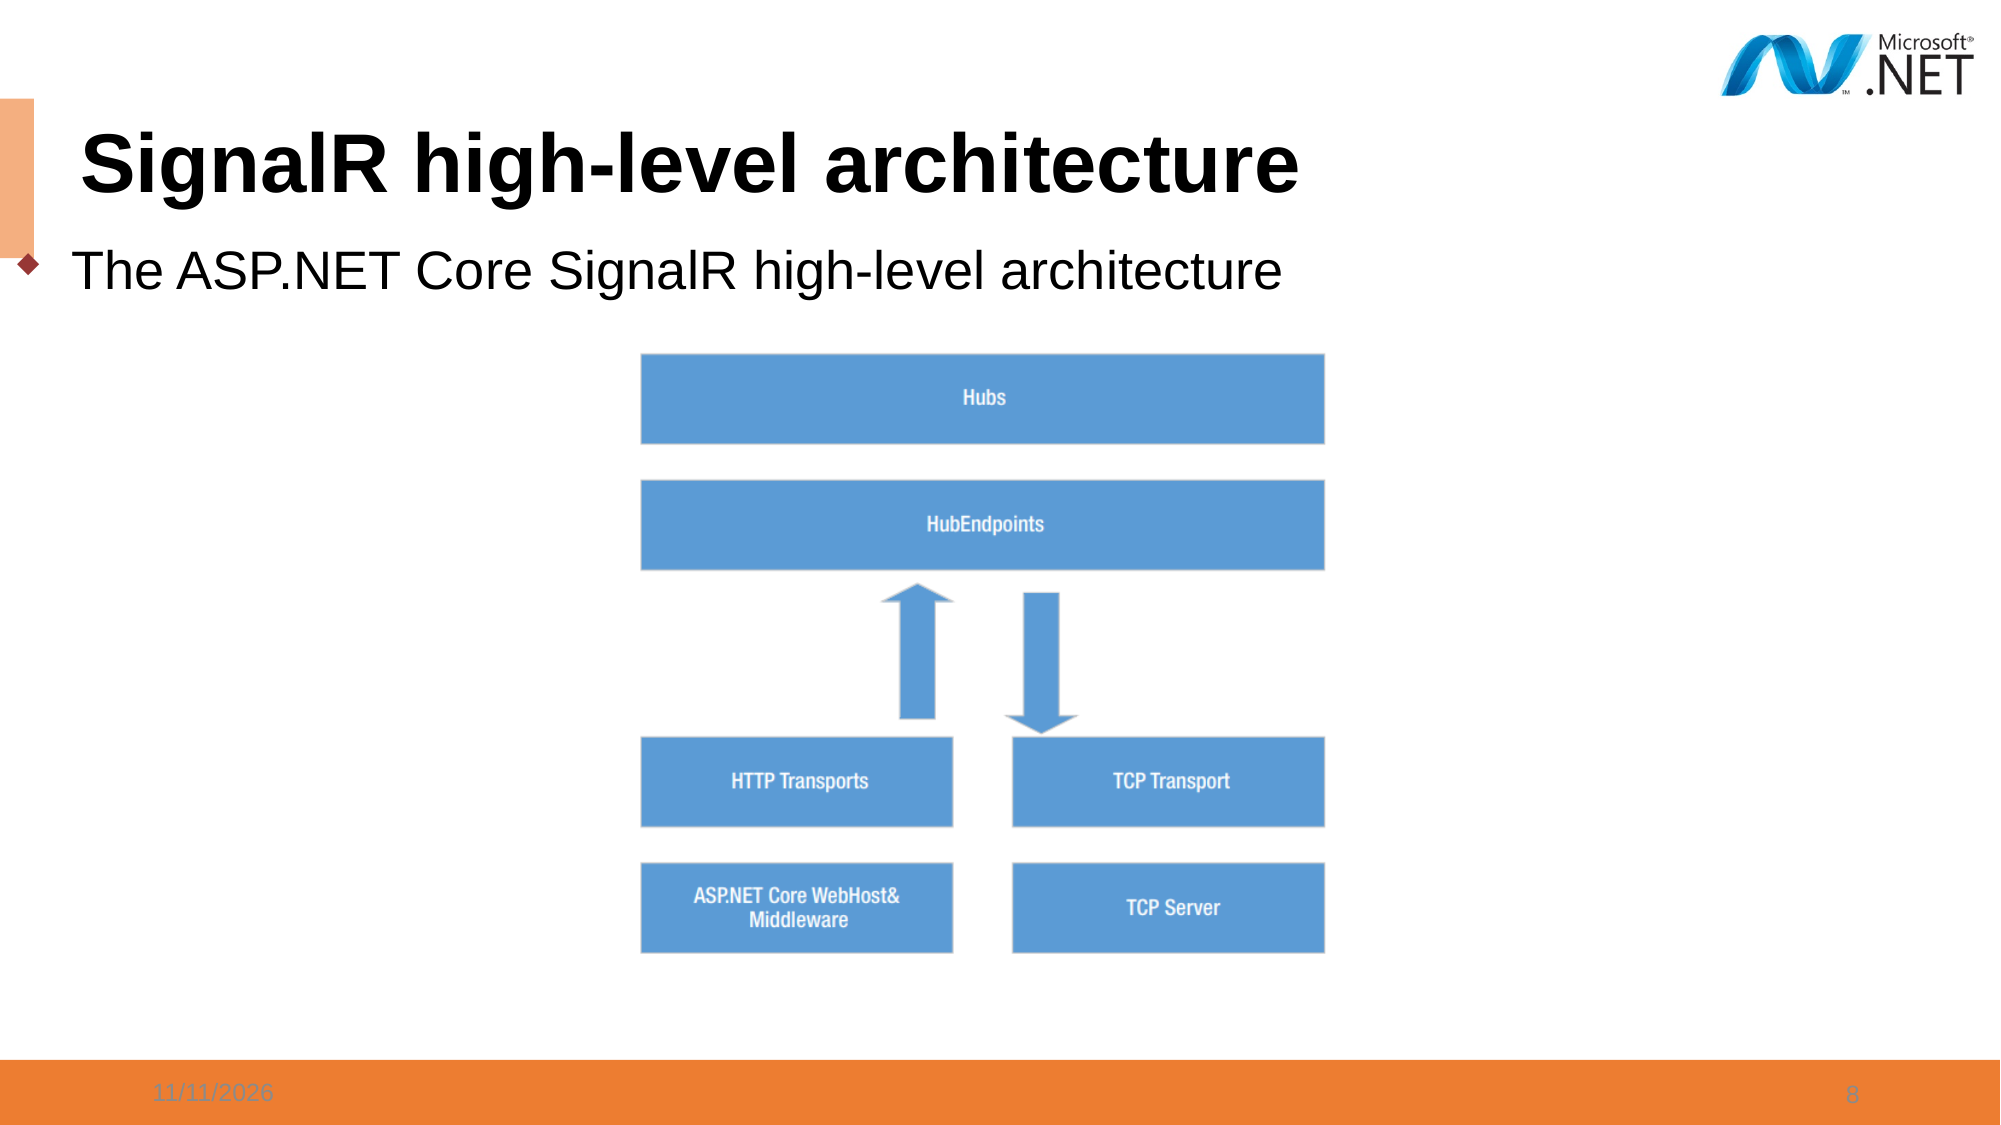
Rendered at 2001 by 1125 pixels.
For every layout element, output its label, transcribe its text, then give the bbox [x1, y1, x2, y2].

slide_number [137, 1061, 588, 1122]
slide_number 8 [1424, 1063, 1875, 1123]
picture [1685, 0, 2001, 129]
text_box The ASP.NET Core SignalR high-level architecture [0, 228, 1978, 618]
picture [620, 341, 1335, 961]
title SignalR high-level architecture [65, 118, 1952, 213]
